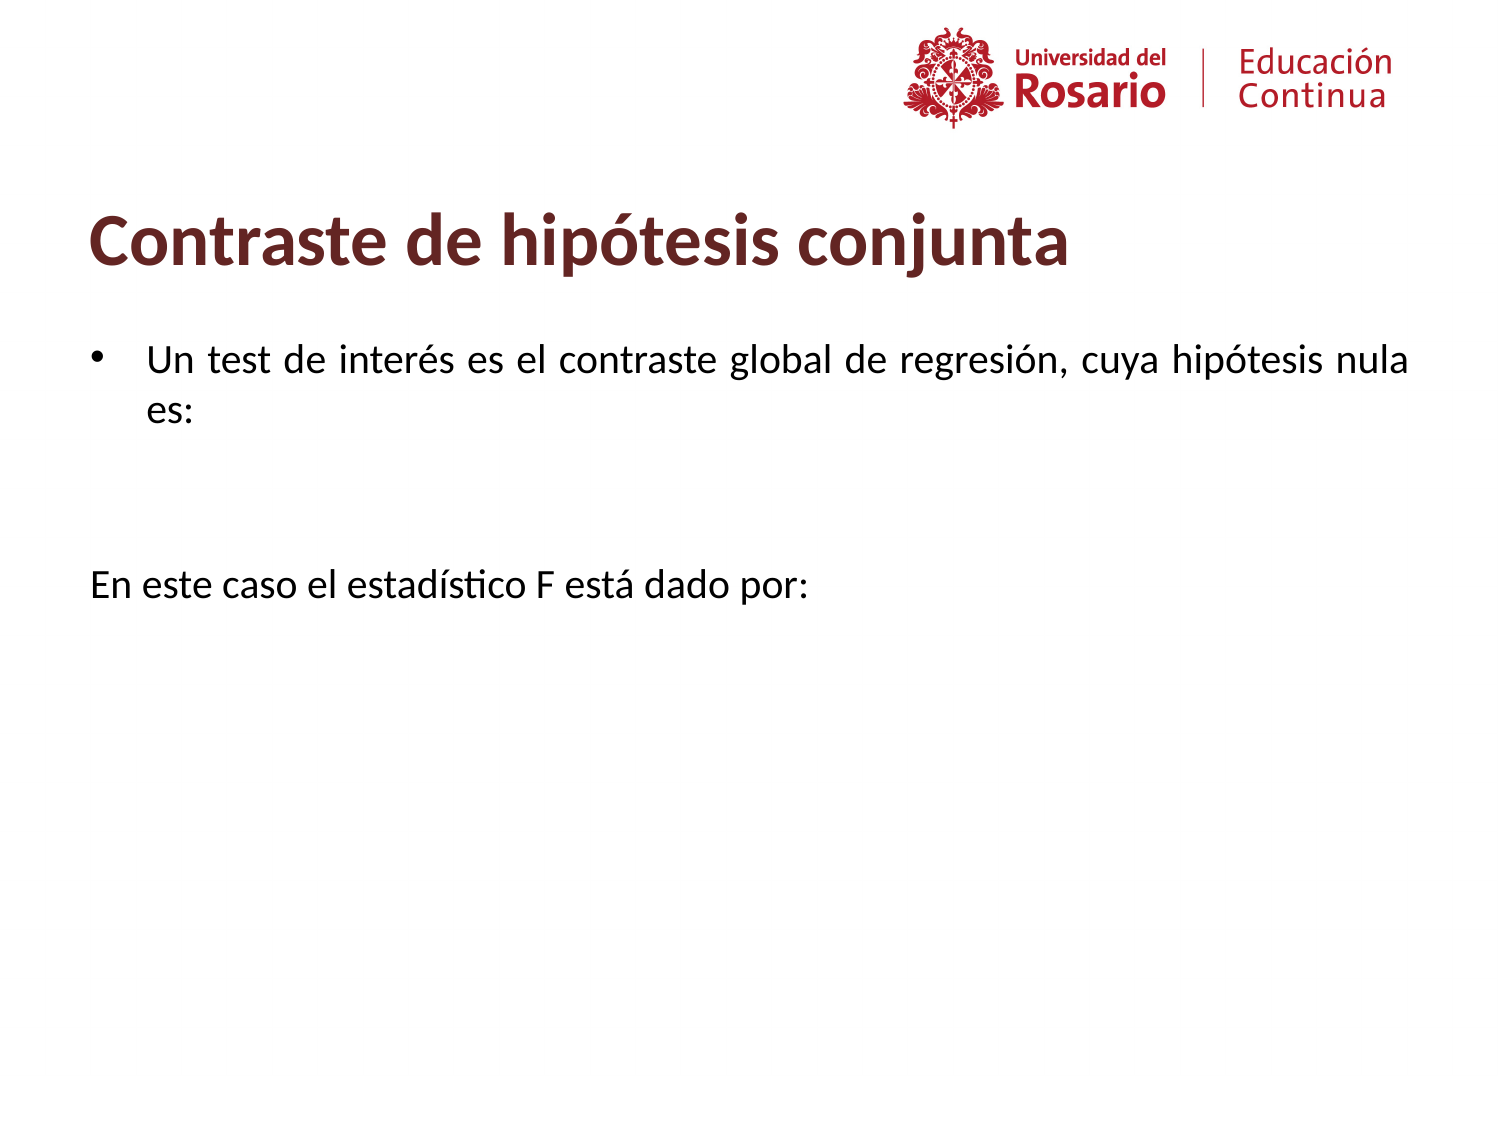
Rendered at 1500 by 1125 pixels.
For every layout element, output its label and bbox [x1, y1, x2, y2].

list [0, 0, 1499, 1076]
